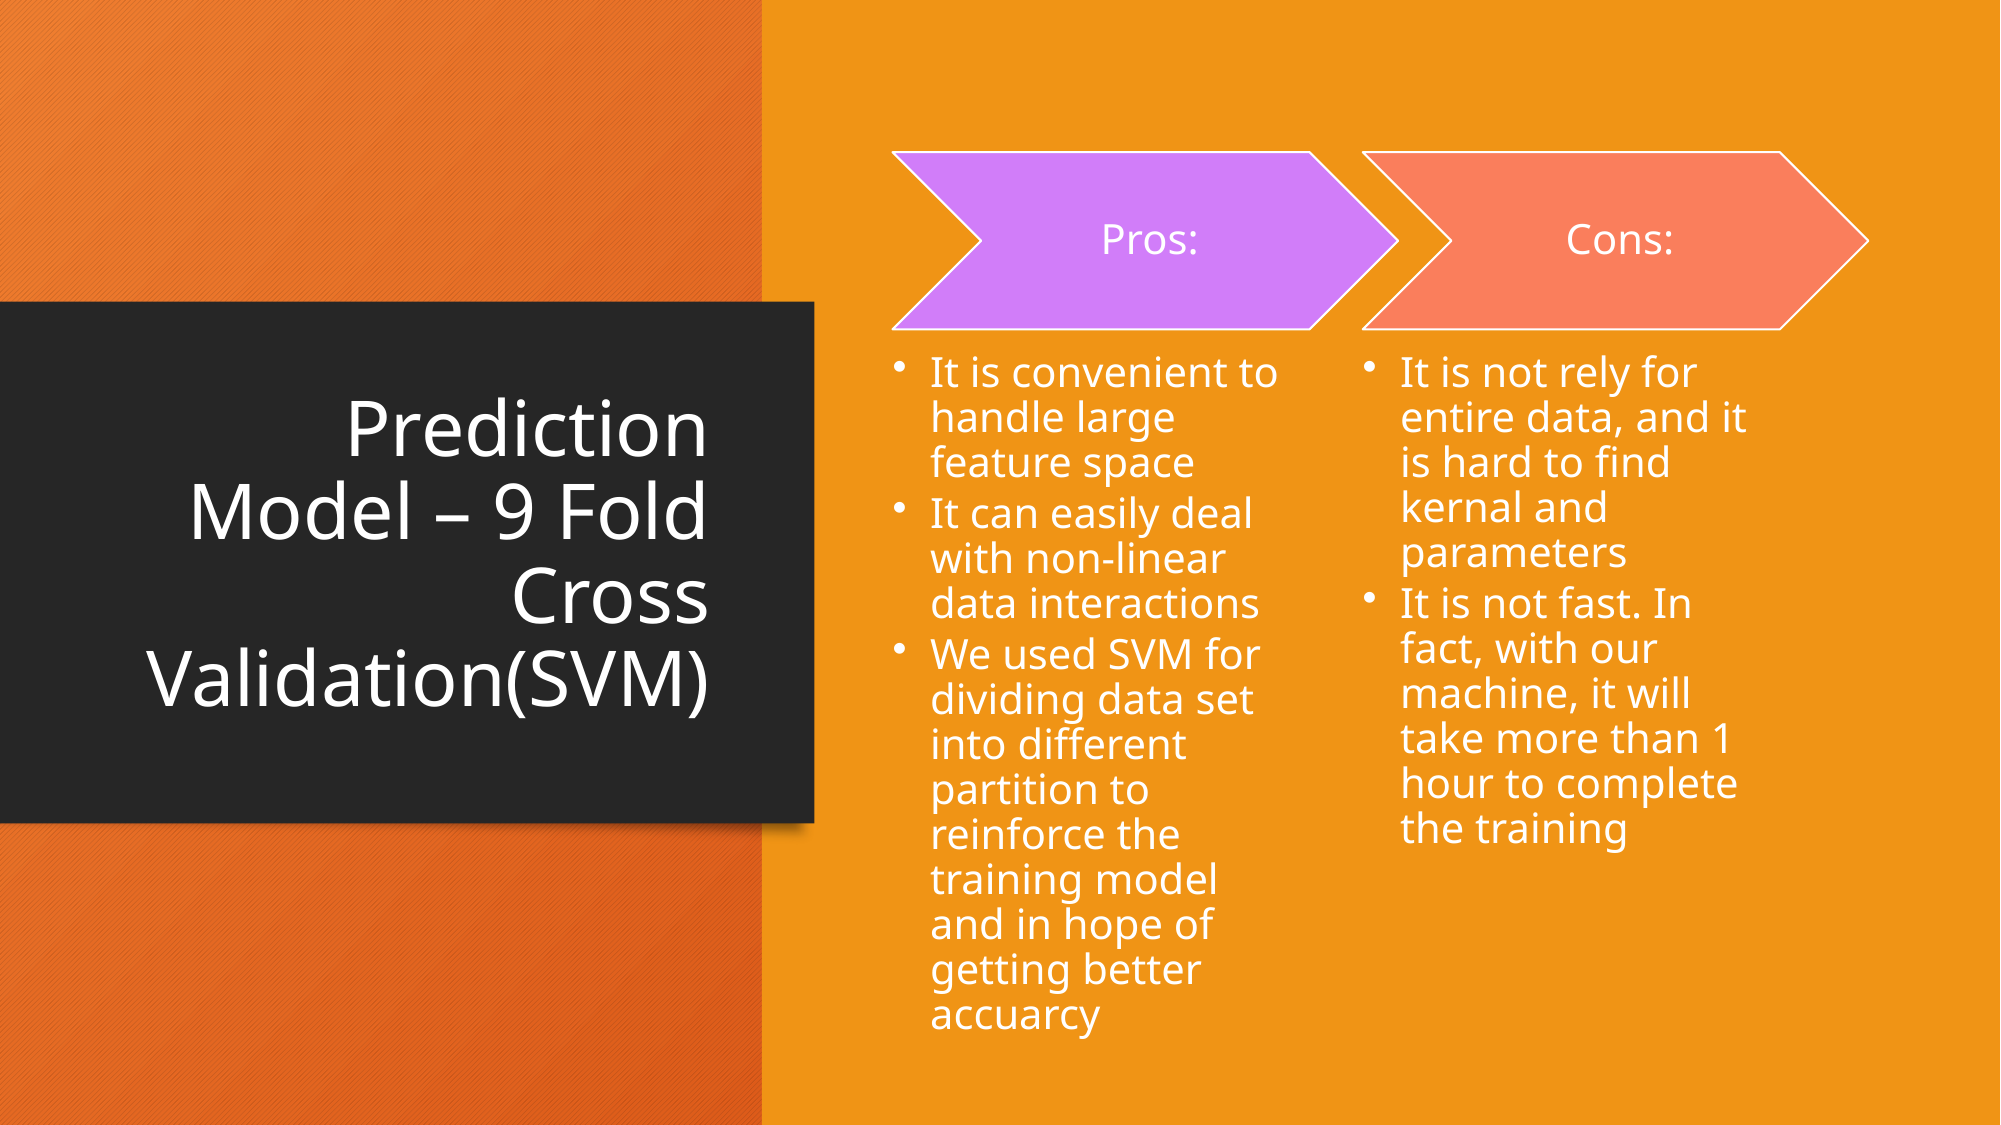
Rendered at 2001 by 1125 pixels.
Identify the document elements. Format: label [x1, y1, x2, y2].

list [891, 127, 1870, 1012]
picture [0, 0, 2000, 1125]
